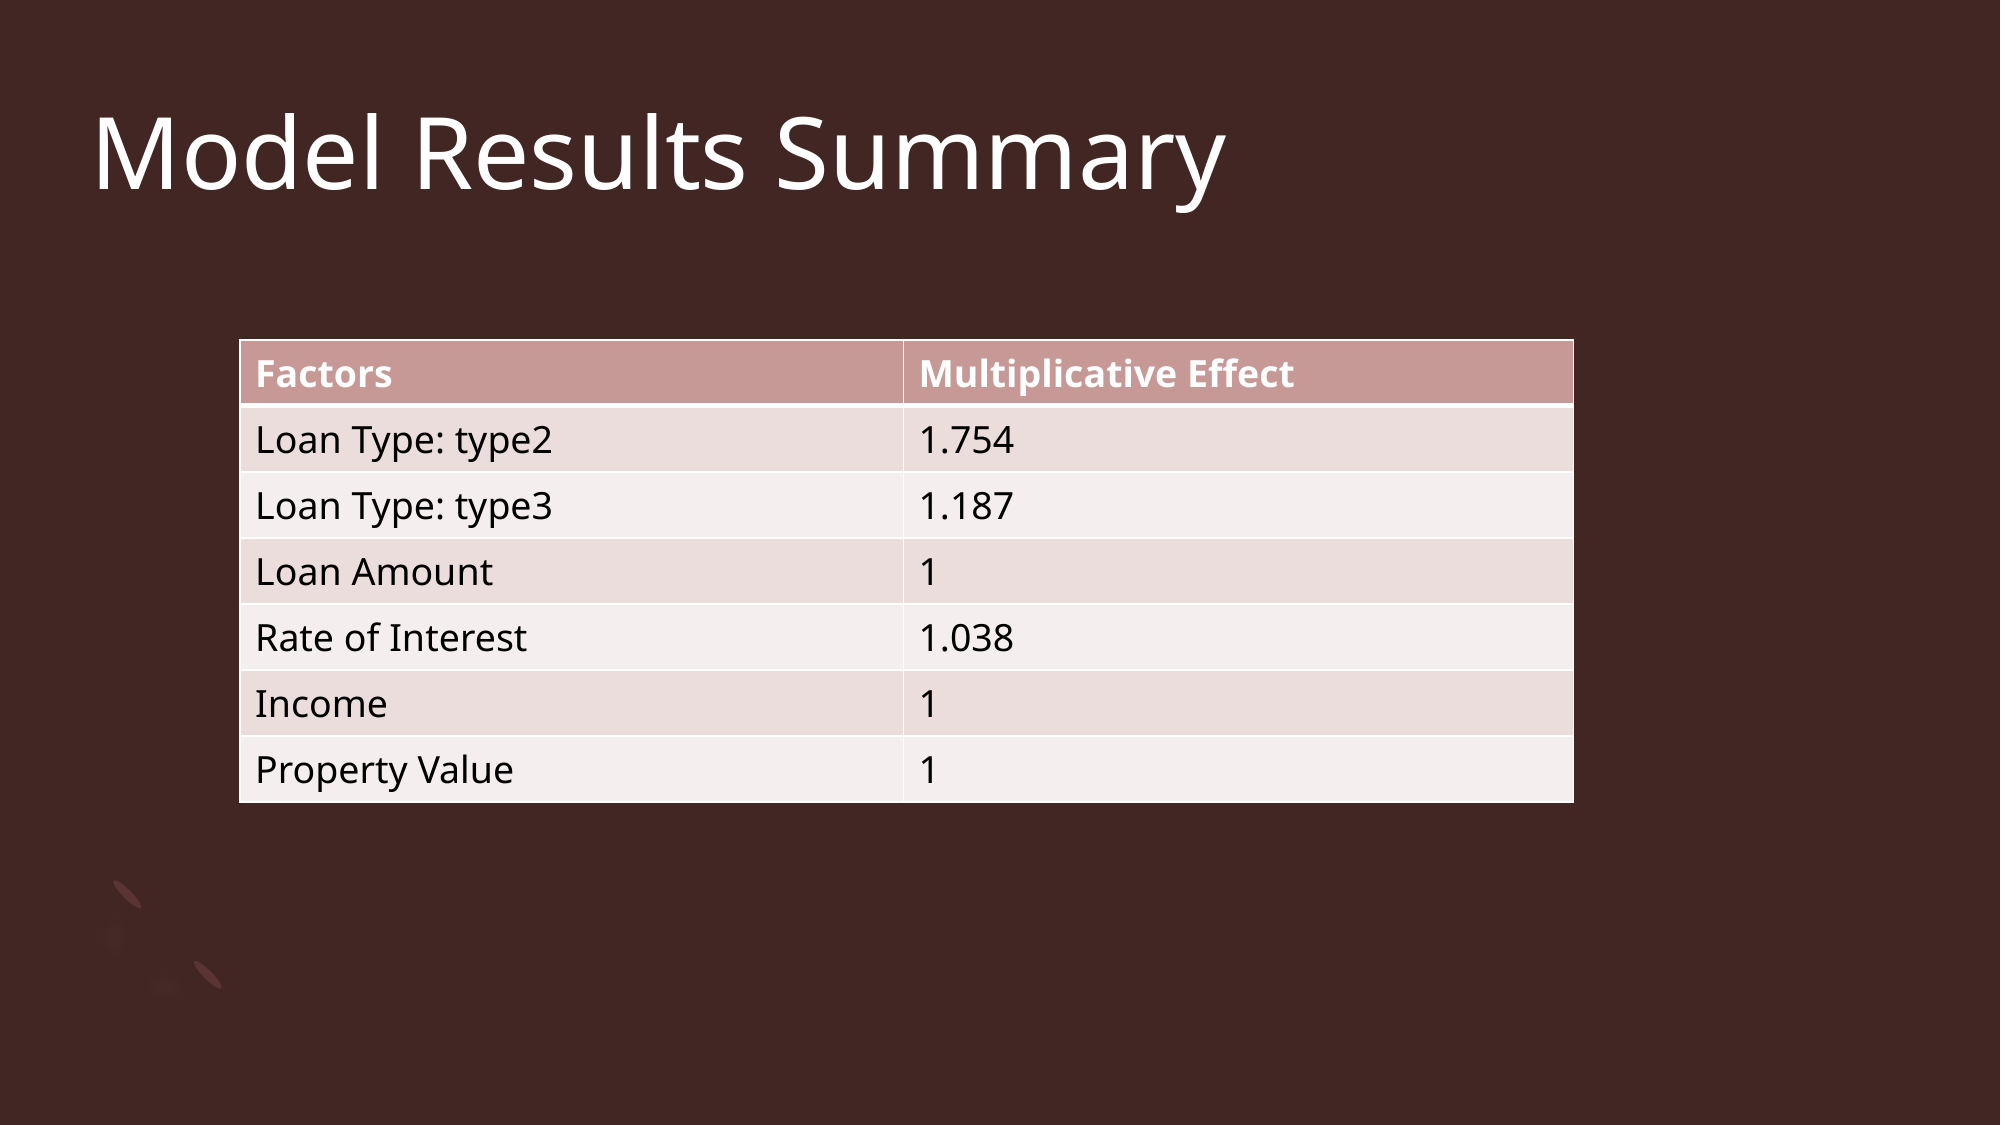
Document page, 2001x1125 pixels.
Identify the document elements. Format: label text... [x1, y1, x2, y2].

table_header Multiplicative Effect [904, 341, 1573, 403]
table_cell 1.754 [904, 408, 1573, 471]
table_header Factors [241, 341, 903, 403]
table_cell Income [241, 671, 903, 735]
table_cell 1.187 [904, 473, 1573, 537]
table_cell 1 [904, 539, 1573, 603]
table_cell Loan Type: type3 [241, 473, 903, 537]
table_cell Loan Type: type2 [241, 408, 903, 471]
table_cell 1 [904, 671, 1573, 735]
table_cell 1 [904, 737, 1573, 801]
table_cell Loan Amount [241, 539, 903, 603]
table_cell 1.038 [904, 605, 1573, 669]
table_cell Rate of Interest [241, 605, 903, 669]
table_cell Property Value [241, 737, 903, 801]
title Model Results Summary [90, 90, 1910, 309]
